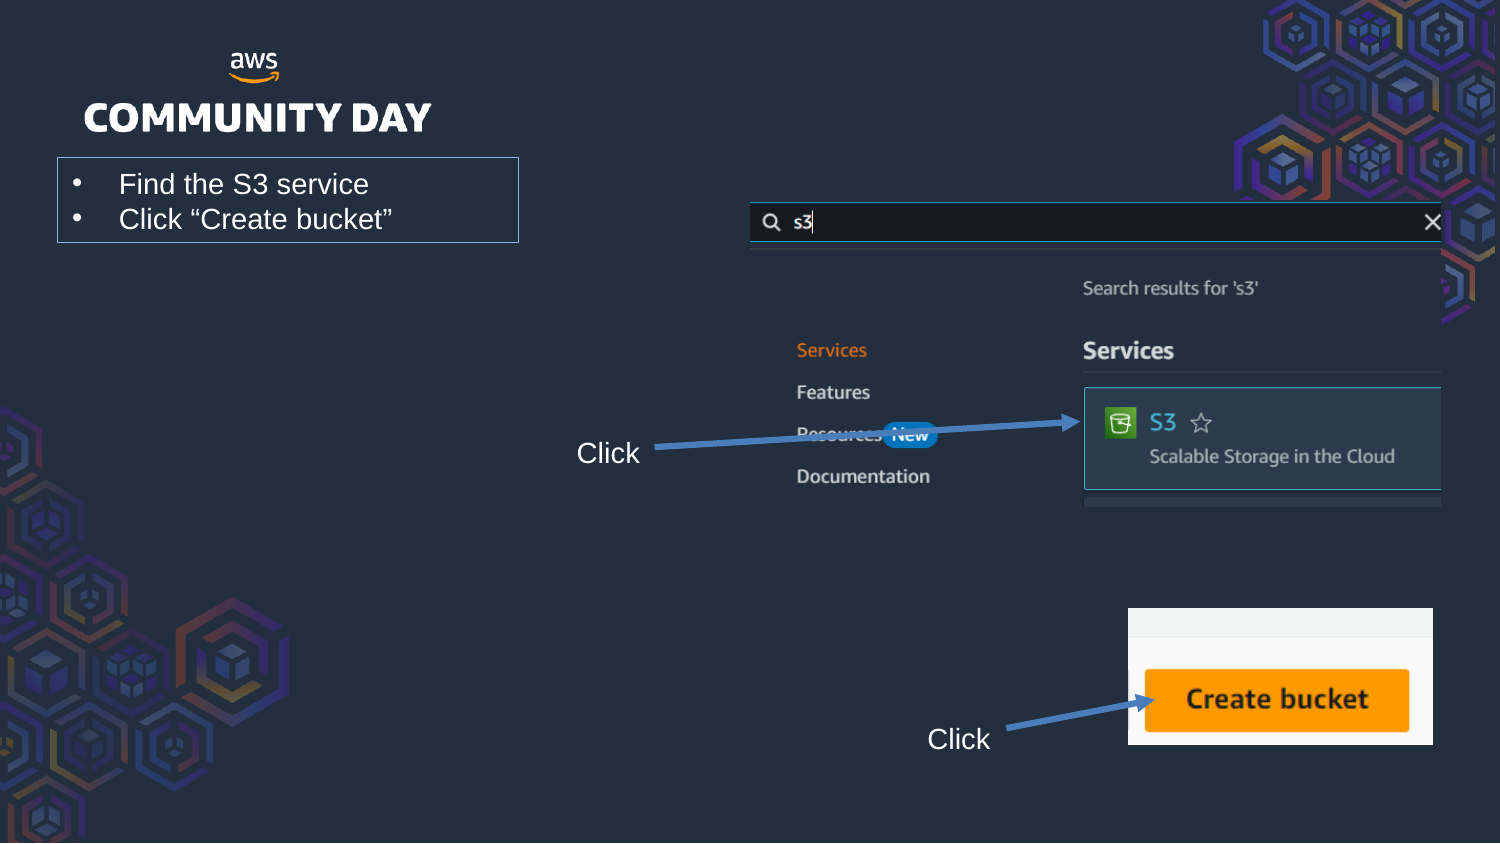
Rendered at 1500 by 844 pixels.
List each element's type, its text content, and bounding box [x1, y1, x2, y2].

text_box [654, 421, 1081, 448]
text_box Click [912, 712, 1023, 763]
picture [0, 0, 1500, 843]
text_box Find the S3 service Click “Create bucket” [57, 157, 519, 243]
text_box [1006, 699, 1156, 729]
text_box Click [561, 426, 672, 477]
